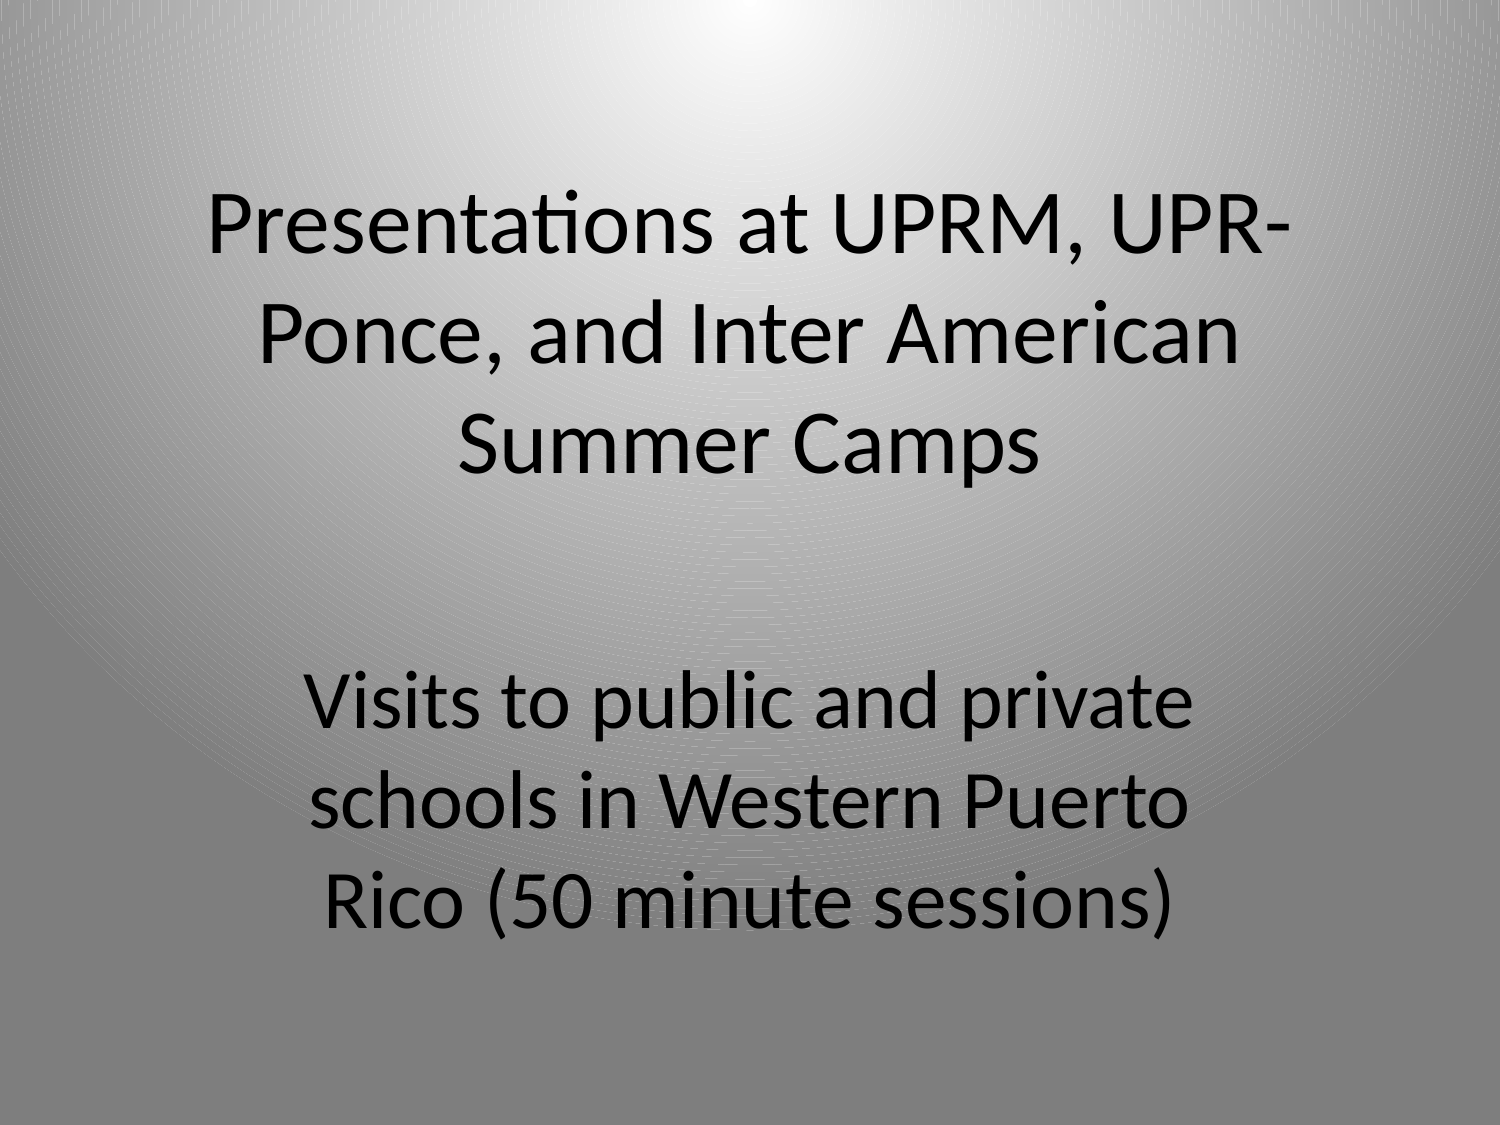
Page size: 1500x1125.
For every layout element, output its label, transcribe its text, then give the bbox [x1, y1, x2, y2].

subtitle Visits to public and private schools in Western Puerto Rico (50 minute sessions) [224, 637, 1276, 1038]
title Presentations at UPRM, UPR-Ponce, and Inter American Summer Camps [112, 137, 1388, 516]
